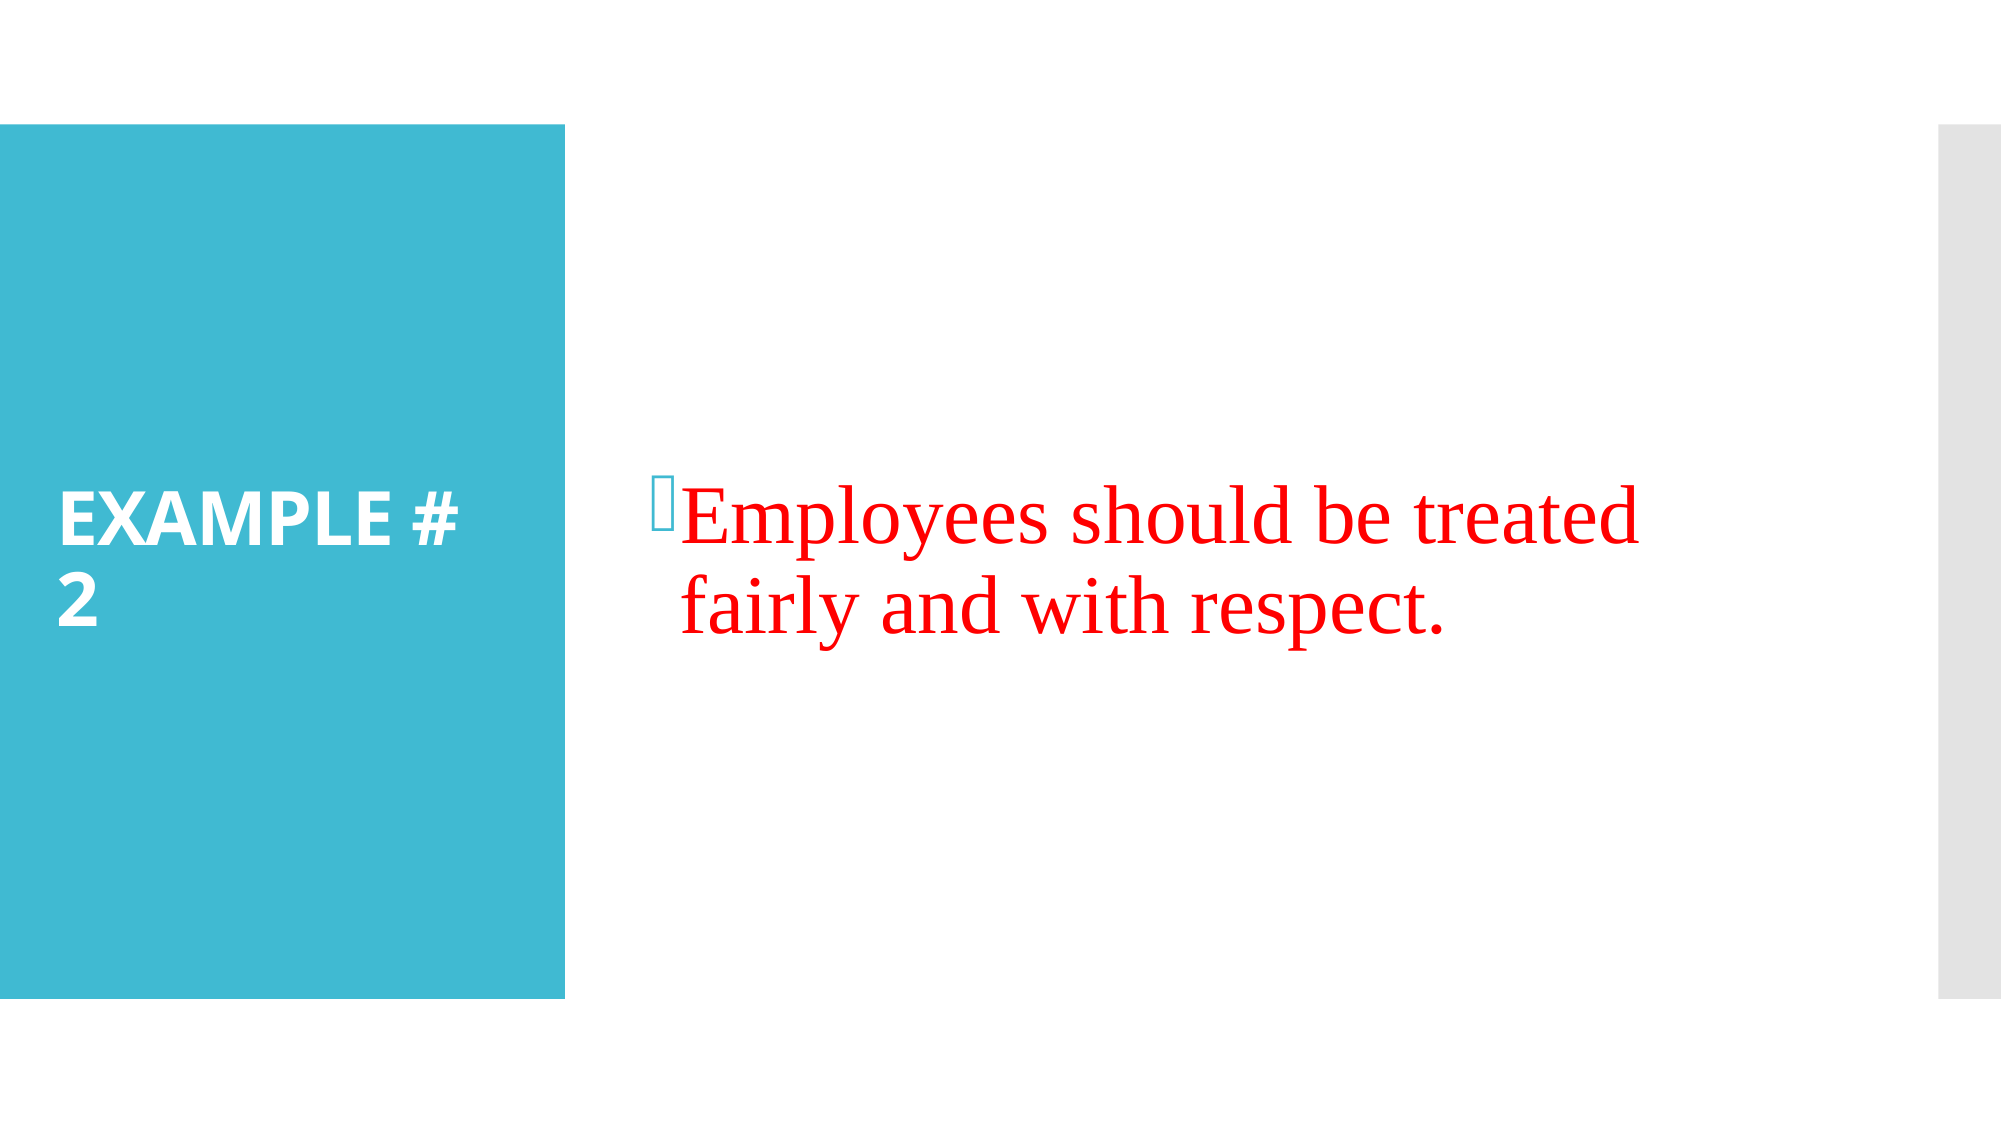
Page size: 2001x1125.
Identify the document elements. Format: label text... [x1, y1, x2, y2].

list Employees should be treated fairly and with respect. [634, 141, 1835, 982]
title EXAMPLE # 2 [41, 184, 525, 940]
